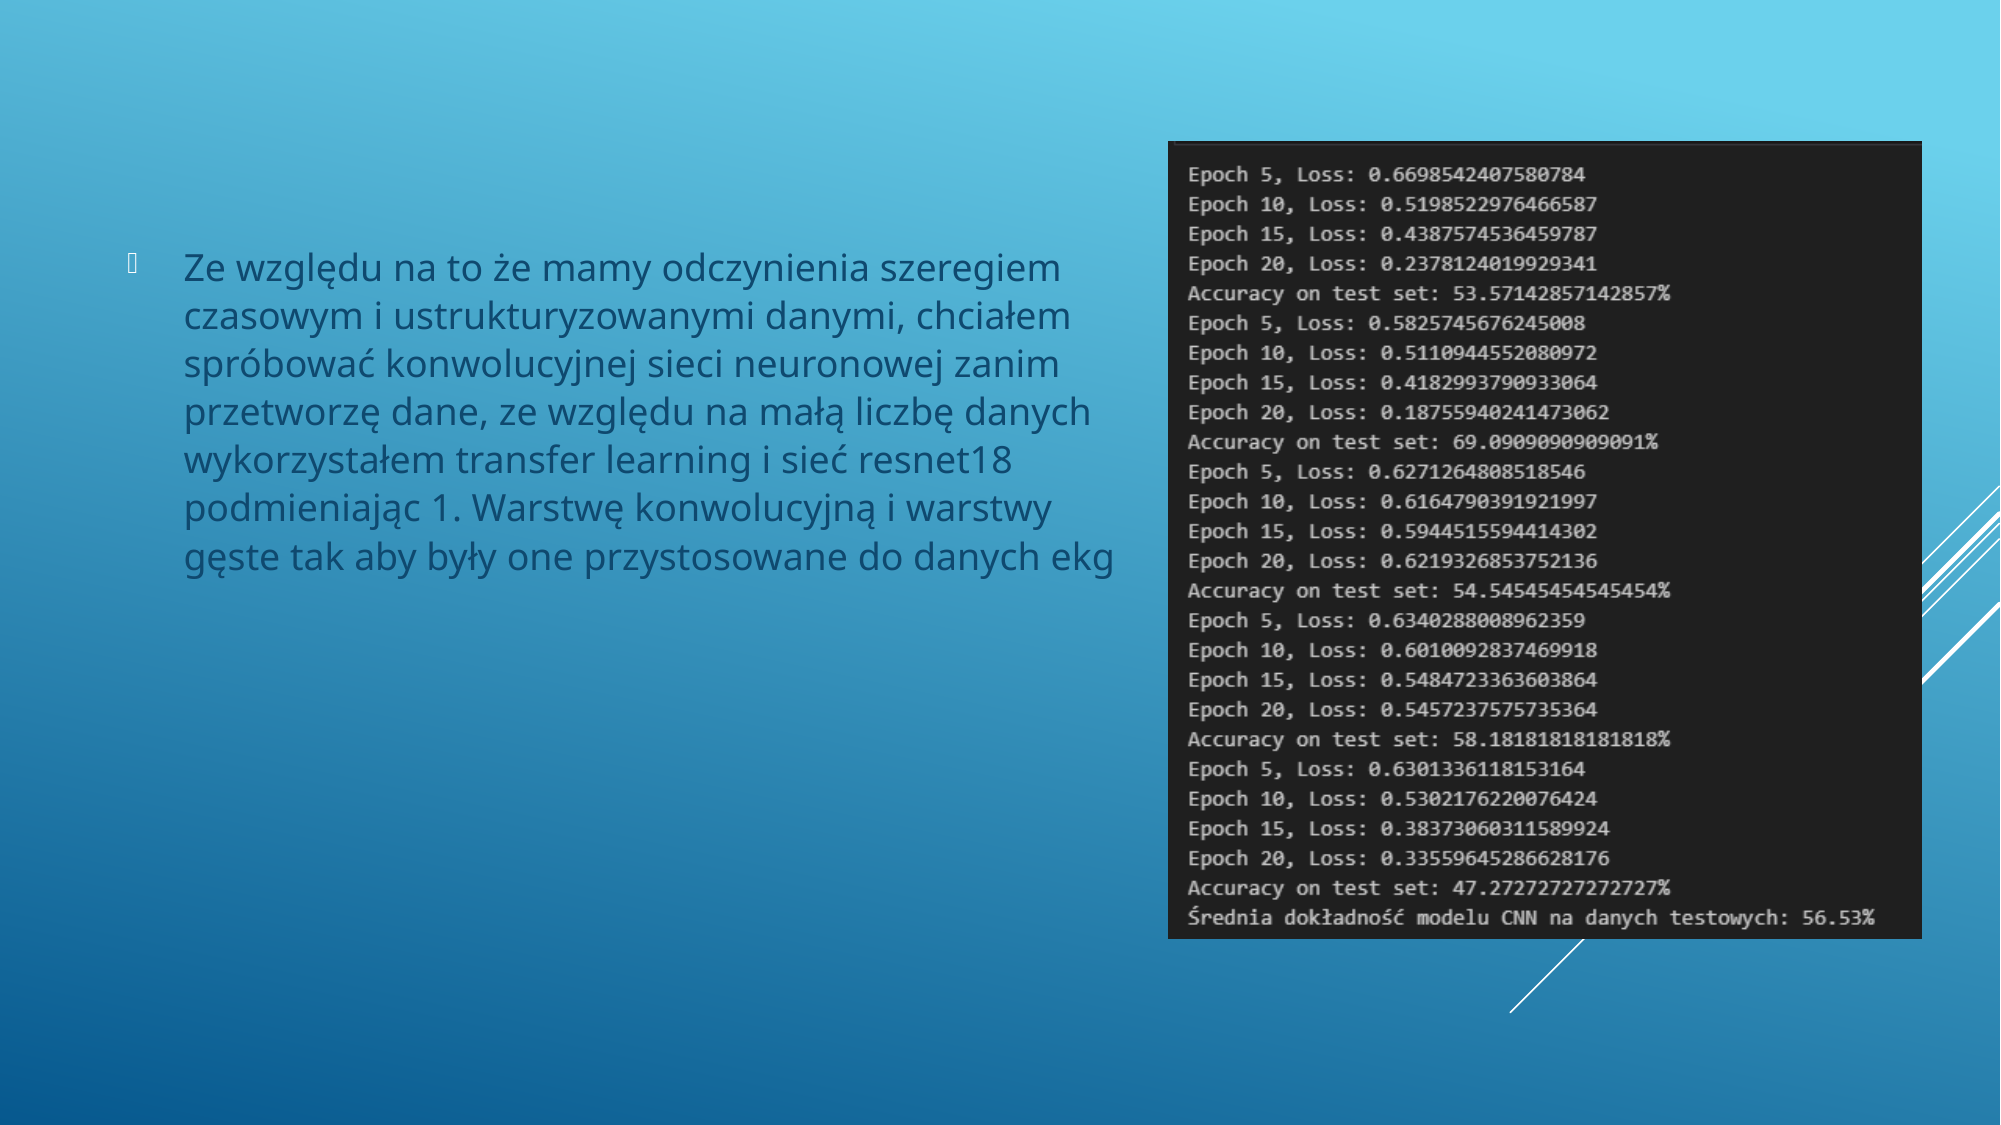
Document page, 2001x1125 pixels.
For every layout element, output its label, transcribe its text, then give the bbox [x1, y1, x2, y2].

list Ze względu na to że mamy odczynienia szeregiem czasowym i ustrukturyzowanymi danymi, chciałem spróbować konwolucyjnej sieci neuronowej zanim przetworzę dane, ze względu na małą liczbę danych wykorzystałem transfer learning i sieć resnet18 podmieniając 1. Warstwę konwolucyjną i warstwy gęste tak aby były one przystosowane do danych ekg [112, 112, 1138, 706]
picture [1167, 141, 1922, 939]
